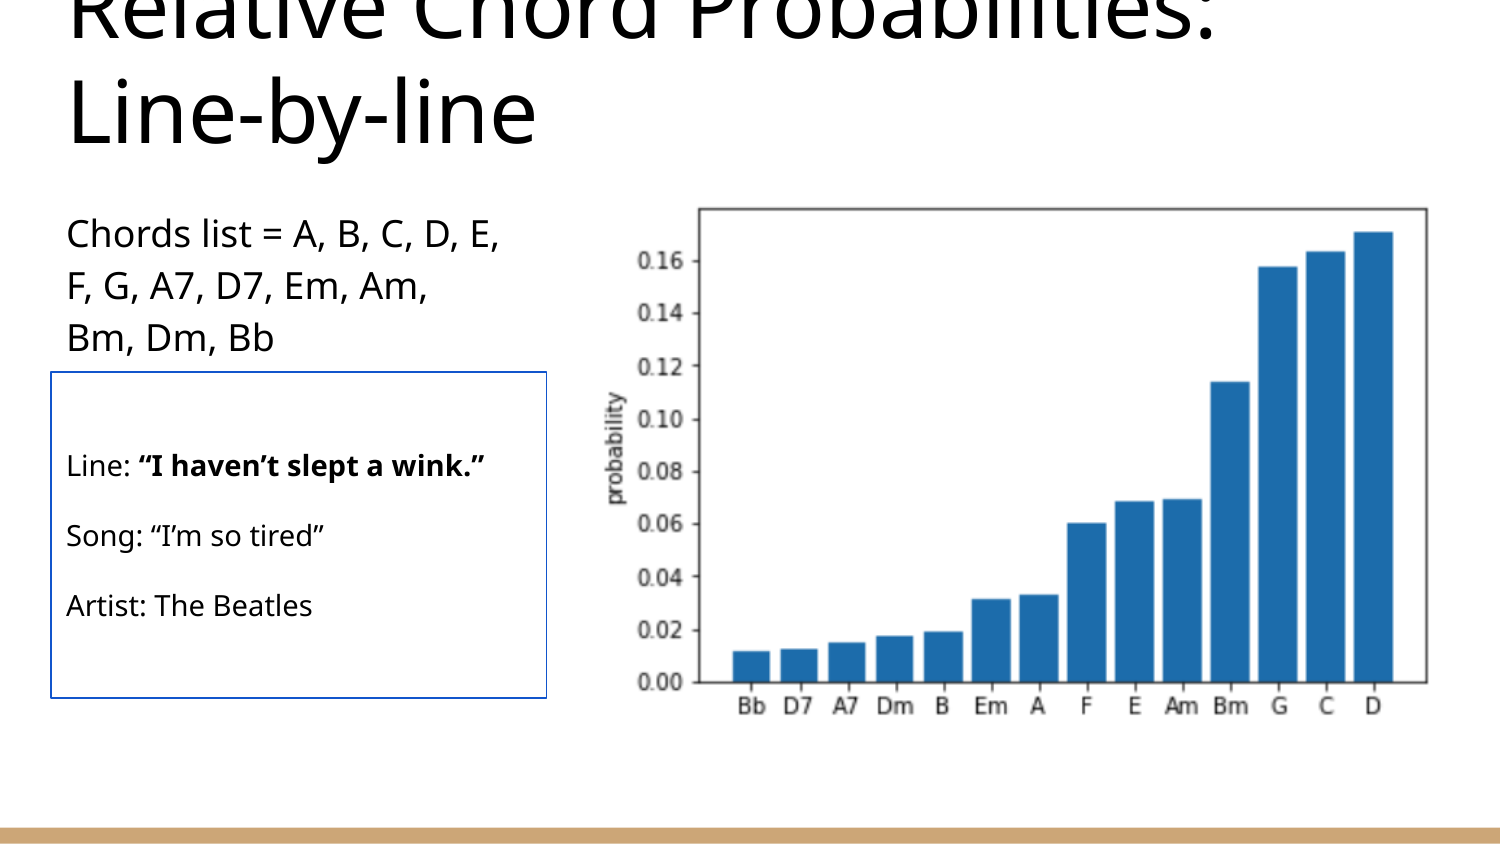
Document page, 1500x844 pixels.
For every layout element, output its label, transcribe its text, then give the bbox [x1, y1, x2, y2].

picture [571, 187, 1476, 732]
text_box Line: “I haven’t slept a wink.” Song: “I’m so tired” Artist: The Beatles [51, 371, 547, 698]
title Relative Chord Probabilities: Line-by-line [51, 39, 1449, 176]
list Chords list = A, B, C, D, E, F, G, A7, D7, Em, Am, Bm, Dm, Bb [51, 188, 520, 363]
